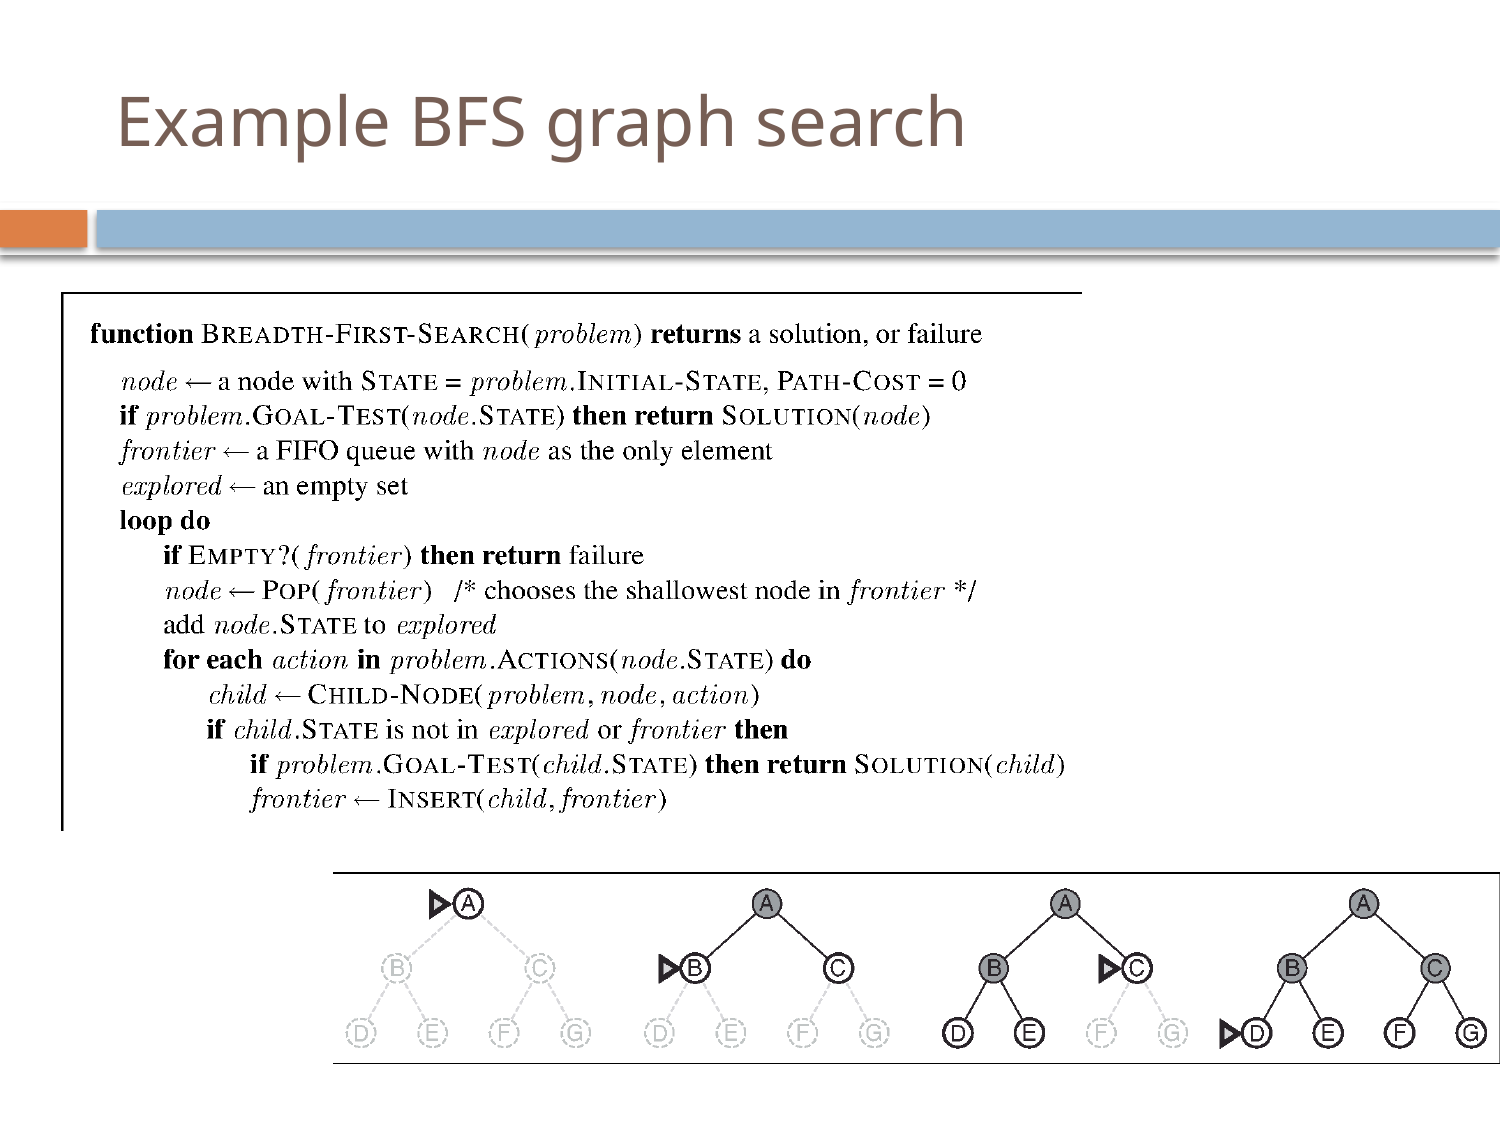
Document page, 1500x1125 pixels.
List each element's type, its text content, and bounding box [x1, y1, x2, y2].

title Example BFS graph search [100, 37, 1438, 200]
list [60, 292, 1082, 831]
picture [333, 871, 1500, 1065]
